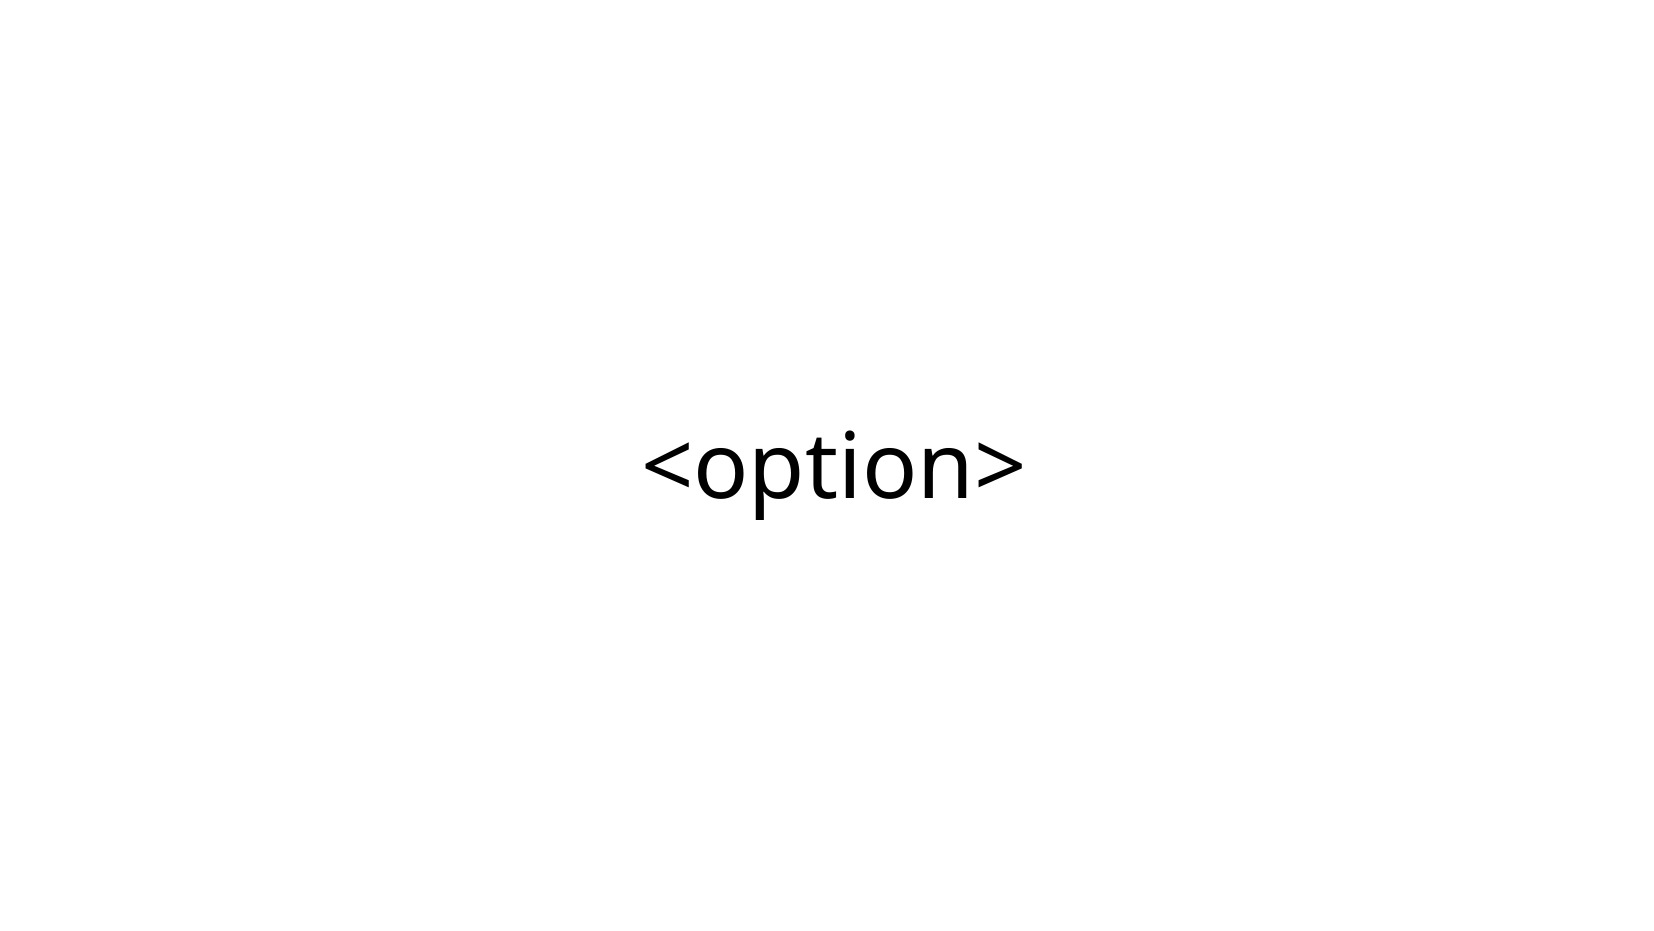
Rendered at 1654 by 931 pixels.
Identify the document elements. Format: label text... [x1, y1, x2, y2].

text_box <option> [89, 384, 1578, 540]
